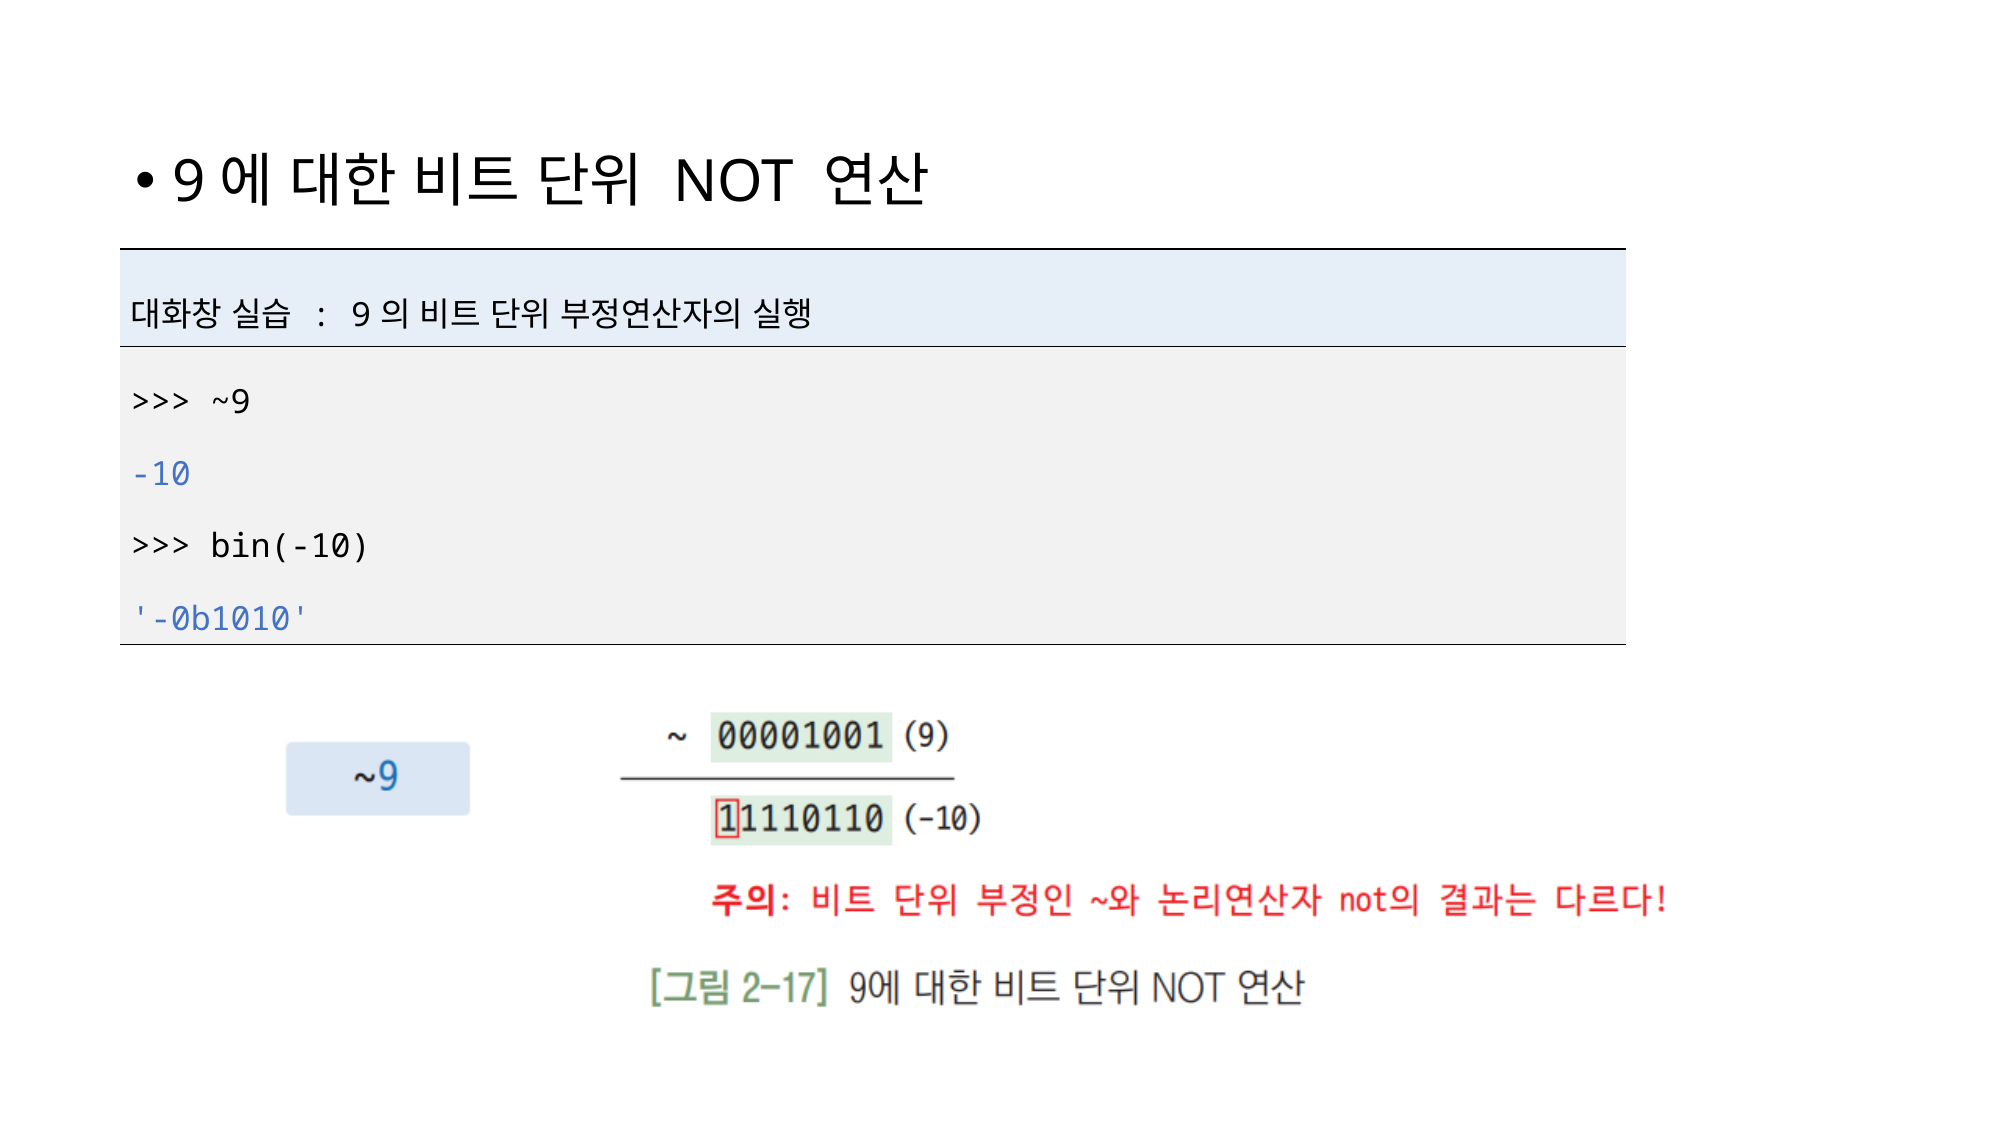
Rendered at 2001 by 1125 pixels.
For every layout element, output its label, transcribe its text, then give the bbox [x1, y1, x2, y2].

picture [281, 675, 1684, 1040]
table_header 대화창 실습 : 9의 비트 단위 부정연산자의 실행 [120, 250, 1626, 346]
table_cell >>> ~9 -10 >>> bin(-10) '-0b1010' [120, 347, 1626, 644]
list 9에 대한 비트 단위 NOT 연산 [120, 143, 1846, 858]
